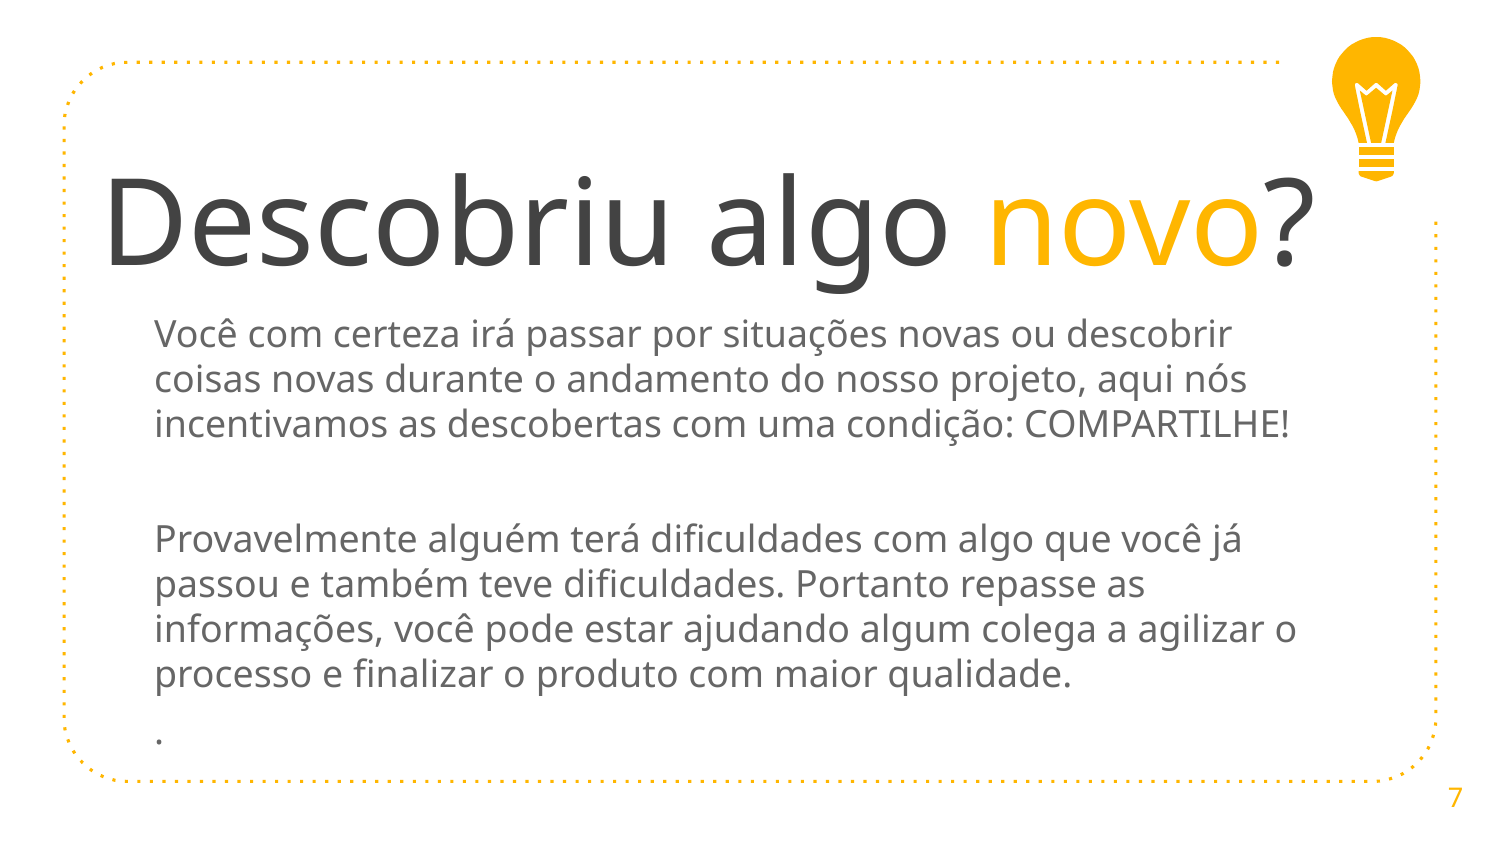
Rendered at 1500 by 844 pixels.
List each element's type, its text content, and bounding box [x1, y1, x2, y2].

list Você com certeza irá passar por situações novas ou descobrir coisas novas durante o andamento do nosso projeto, aqui nós incentivamos as descobertas com uma condição: COMPARTILHE! Provavelmente alguém terá dificuldades com algo que você já passou e também teve dificuldades. Portanto repasse as informações, você pode estar ajudando algum colega a agilizar o processo e finalizar o produto com maior qualidade. . [139, 237, 1361, 626]
slide_number ‹#› [1411, 753, 1500, 844]
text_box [1331, 36, 1421, 182]
title Descobriu algo novo? [85, 129, 1381, 271]
